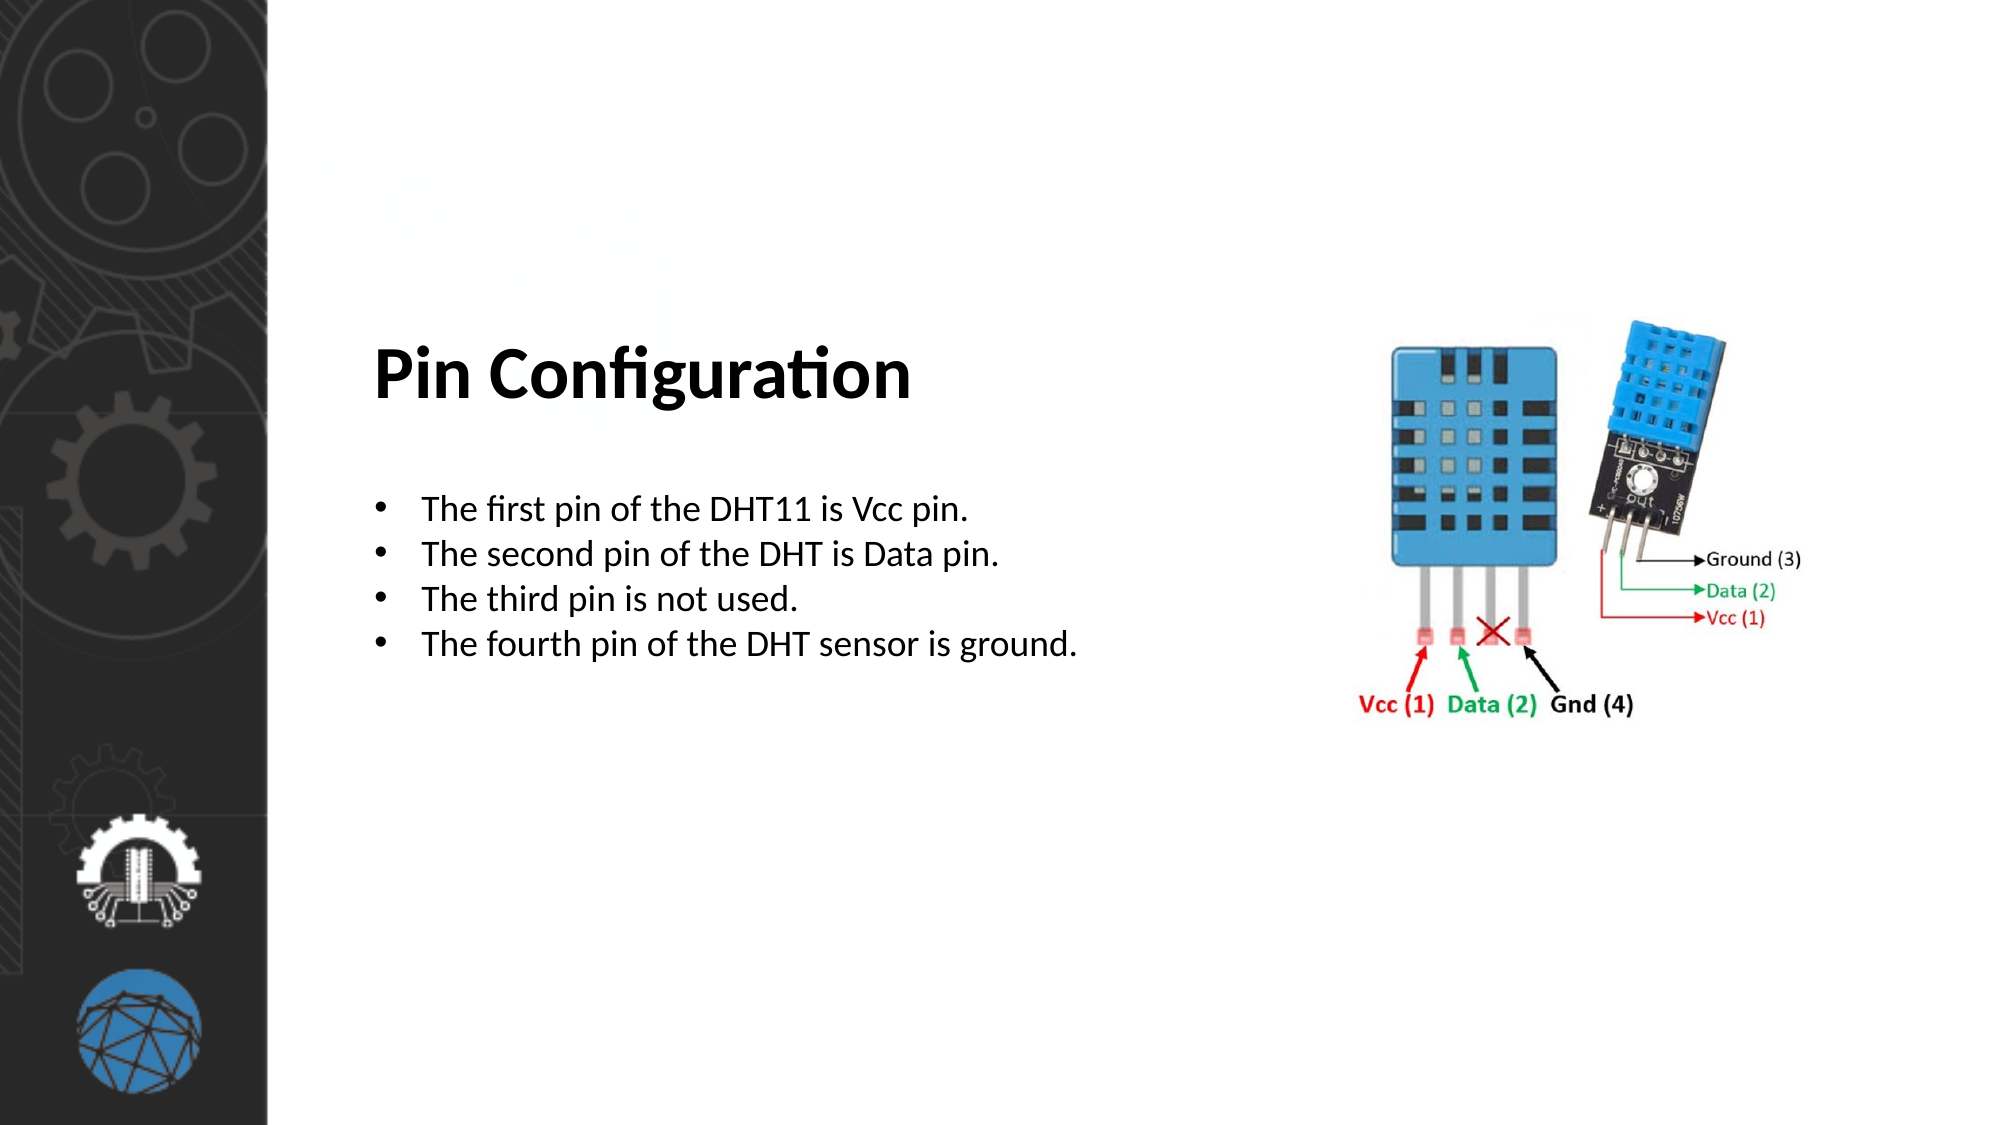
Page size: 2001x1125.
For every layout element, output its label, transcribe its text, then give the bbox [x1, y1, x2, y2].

picture [0, 0, 2001, 1125]
text_box Pin Configuration The first pin of the DHT11 is Vcc pin. The second pin of the DHT is Data pin. The third pin is not used. The fourth pin of the DHT sensor is ground. [359, 316, 1225, 762]
